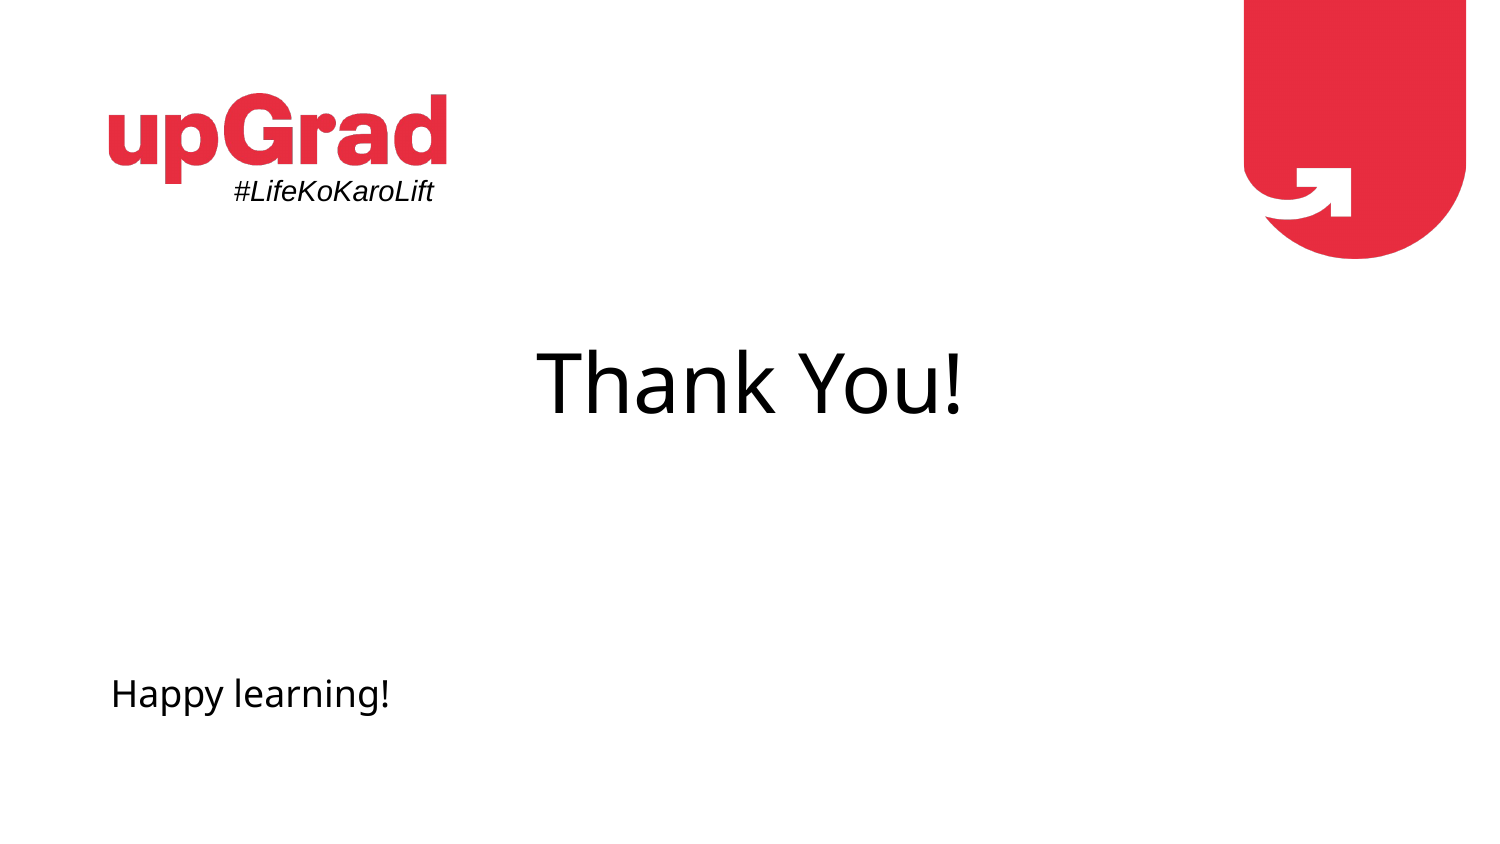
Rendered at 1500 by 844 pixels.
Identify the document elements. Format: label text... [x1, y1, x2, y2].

text_box [108, 93, 447, 184]
title Thank You! Happy learning! [108, 328, 1392, 433]
text_box #LifeKoKaroLift [231, 169, 455, 209]
text_box [1243, 0, 1467, 259]
